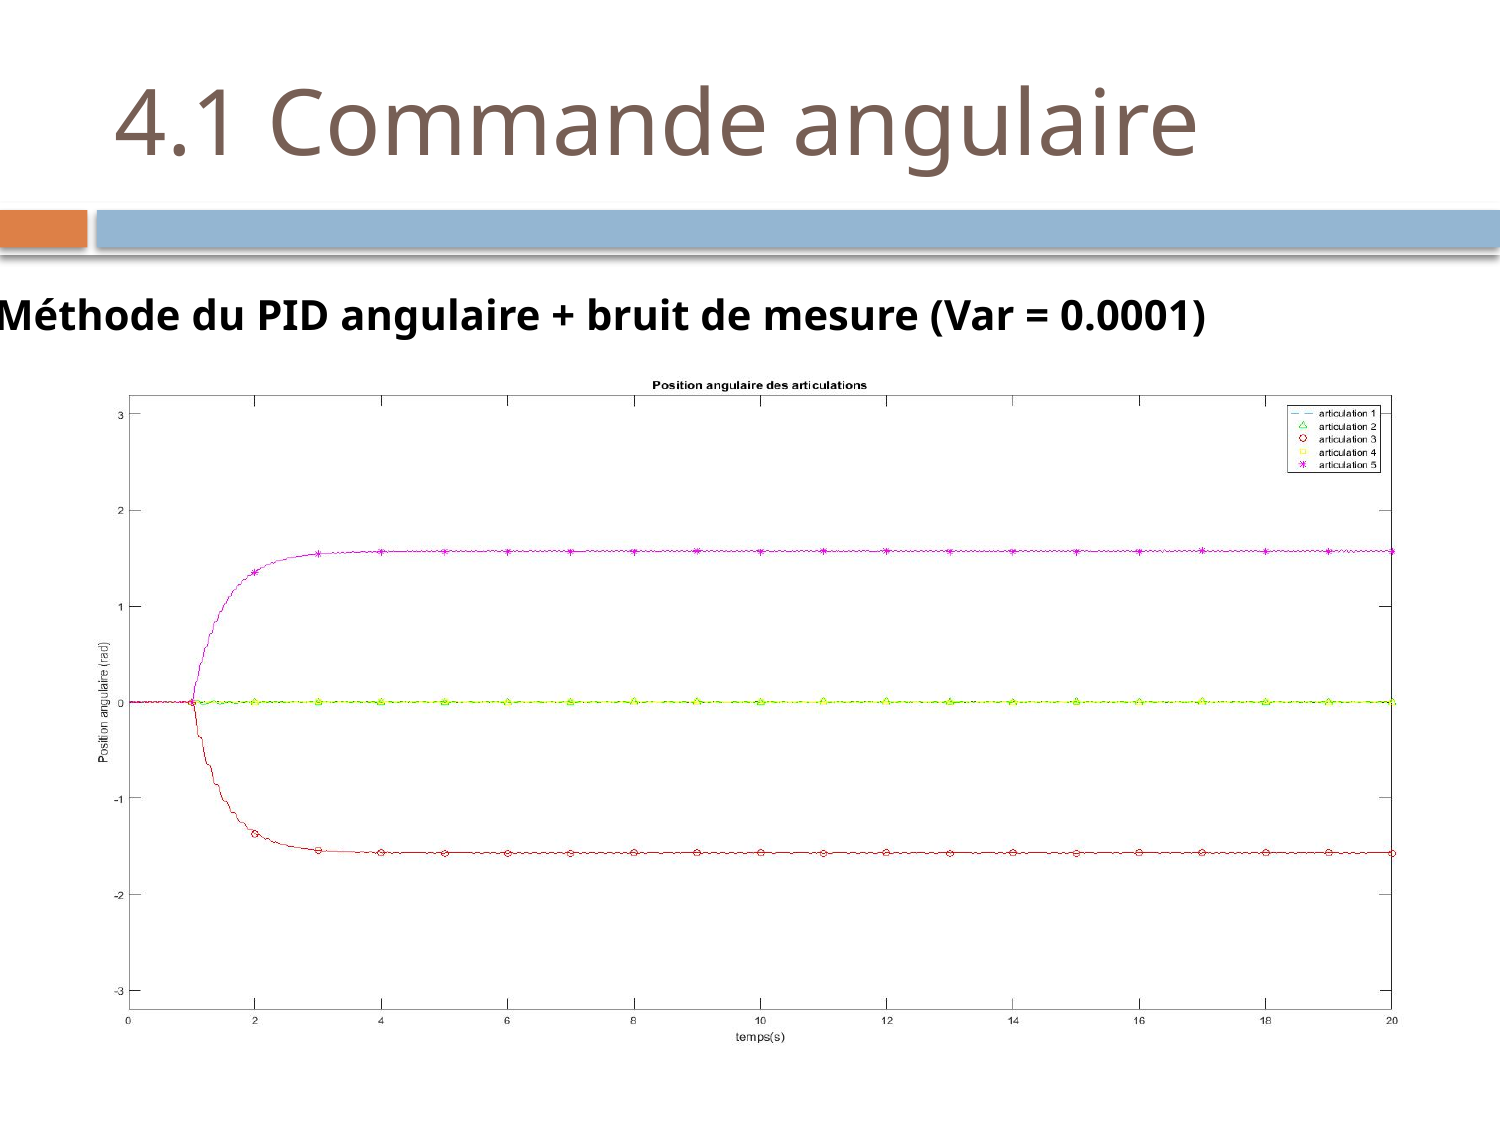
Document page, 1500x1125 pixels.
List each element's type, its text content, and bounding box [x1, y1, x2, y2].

picture [81, 362, 1419, 1055]
text_box Méthode du PID angulaire + bruit de mesure (Var = 0.0001) [0, 281, 1222, 346]
title 4.1 Commande angulaire [99, 37, 1438, 200]
